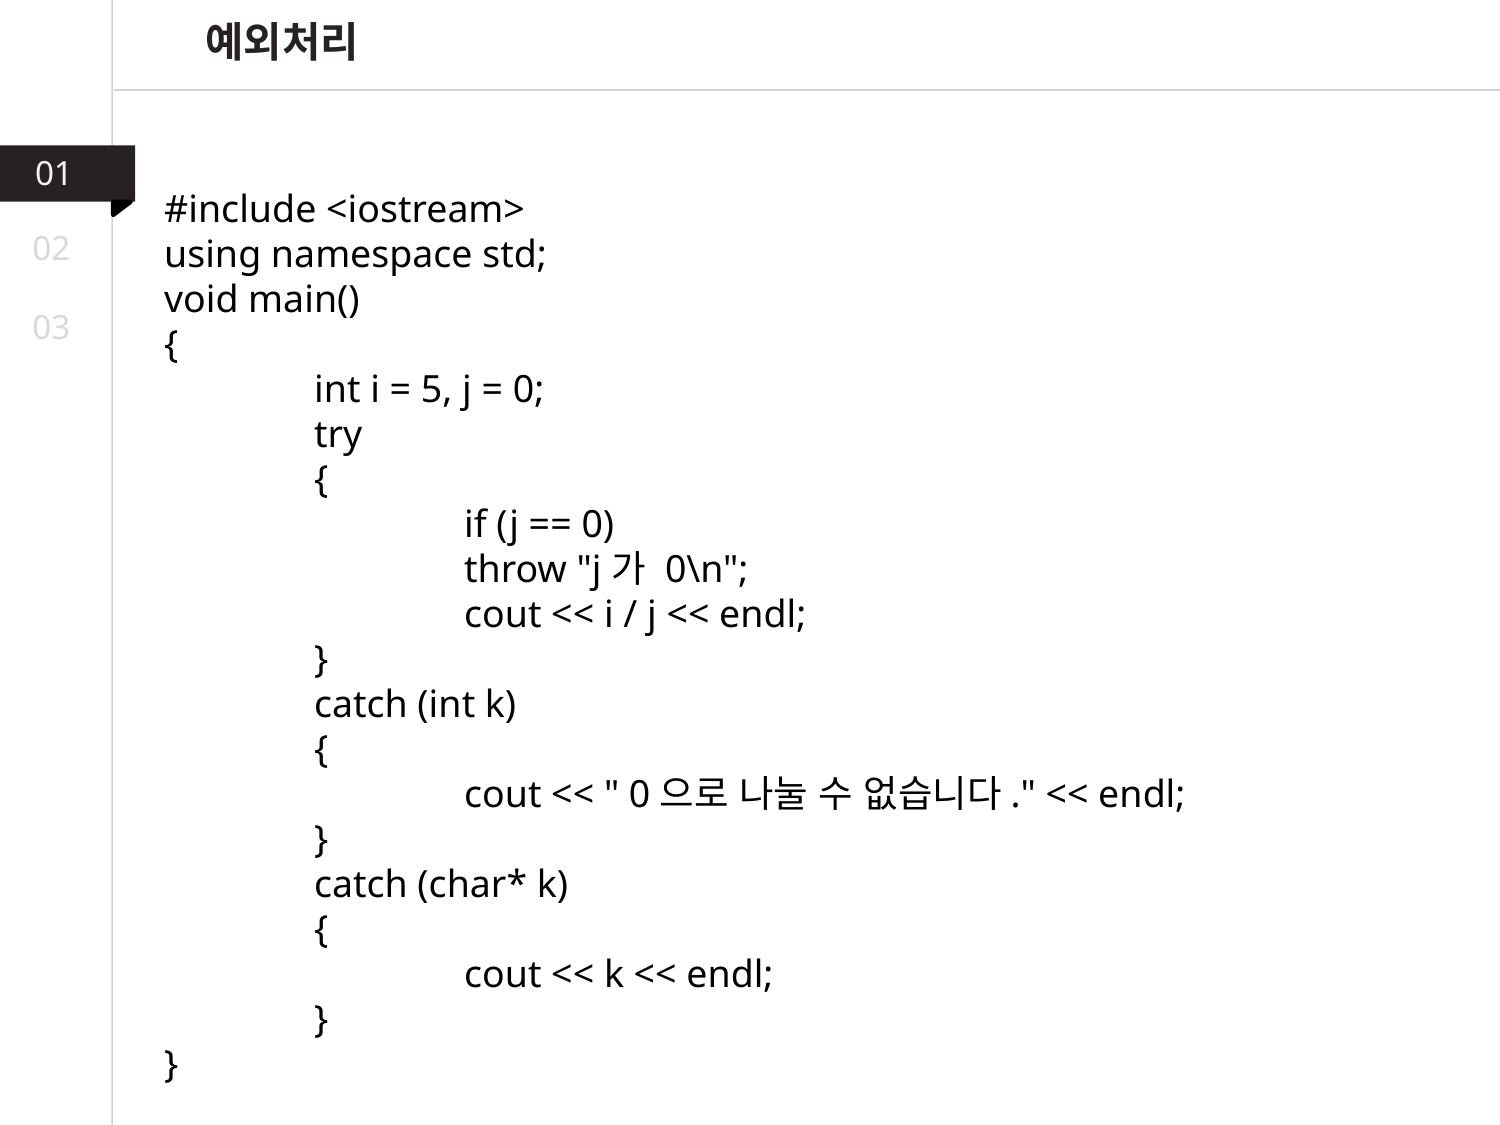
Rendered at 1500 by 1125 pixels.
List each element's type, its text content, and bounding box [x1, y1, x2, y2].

text_box [117, 199, 133, 215]
text_box 예외처리 [121, 8, 443, 74]
text_box 03 [17, 298, 92, 354]
text_box 02 [17, 219, 92, 275]
text_box 01 [20, 144, 107, 200]
text_box [0, 143, 107, 204]
text_box [117, 143, 137, 204]
text_box #include <iostream> using namespace std; void main() { int i = 5, j = 0; try { if (j == 0) throw "j가 0\n"; cout << i / j << endl; } catch (int k) { cout << " 0으로 나눌 수 없습니다." << endl; } catch (char* k) { cout << k << endl; } } [149, 177, 1500, 1093]
